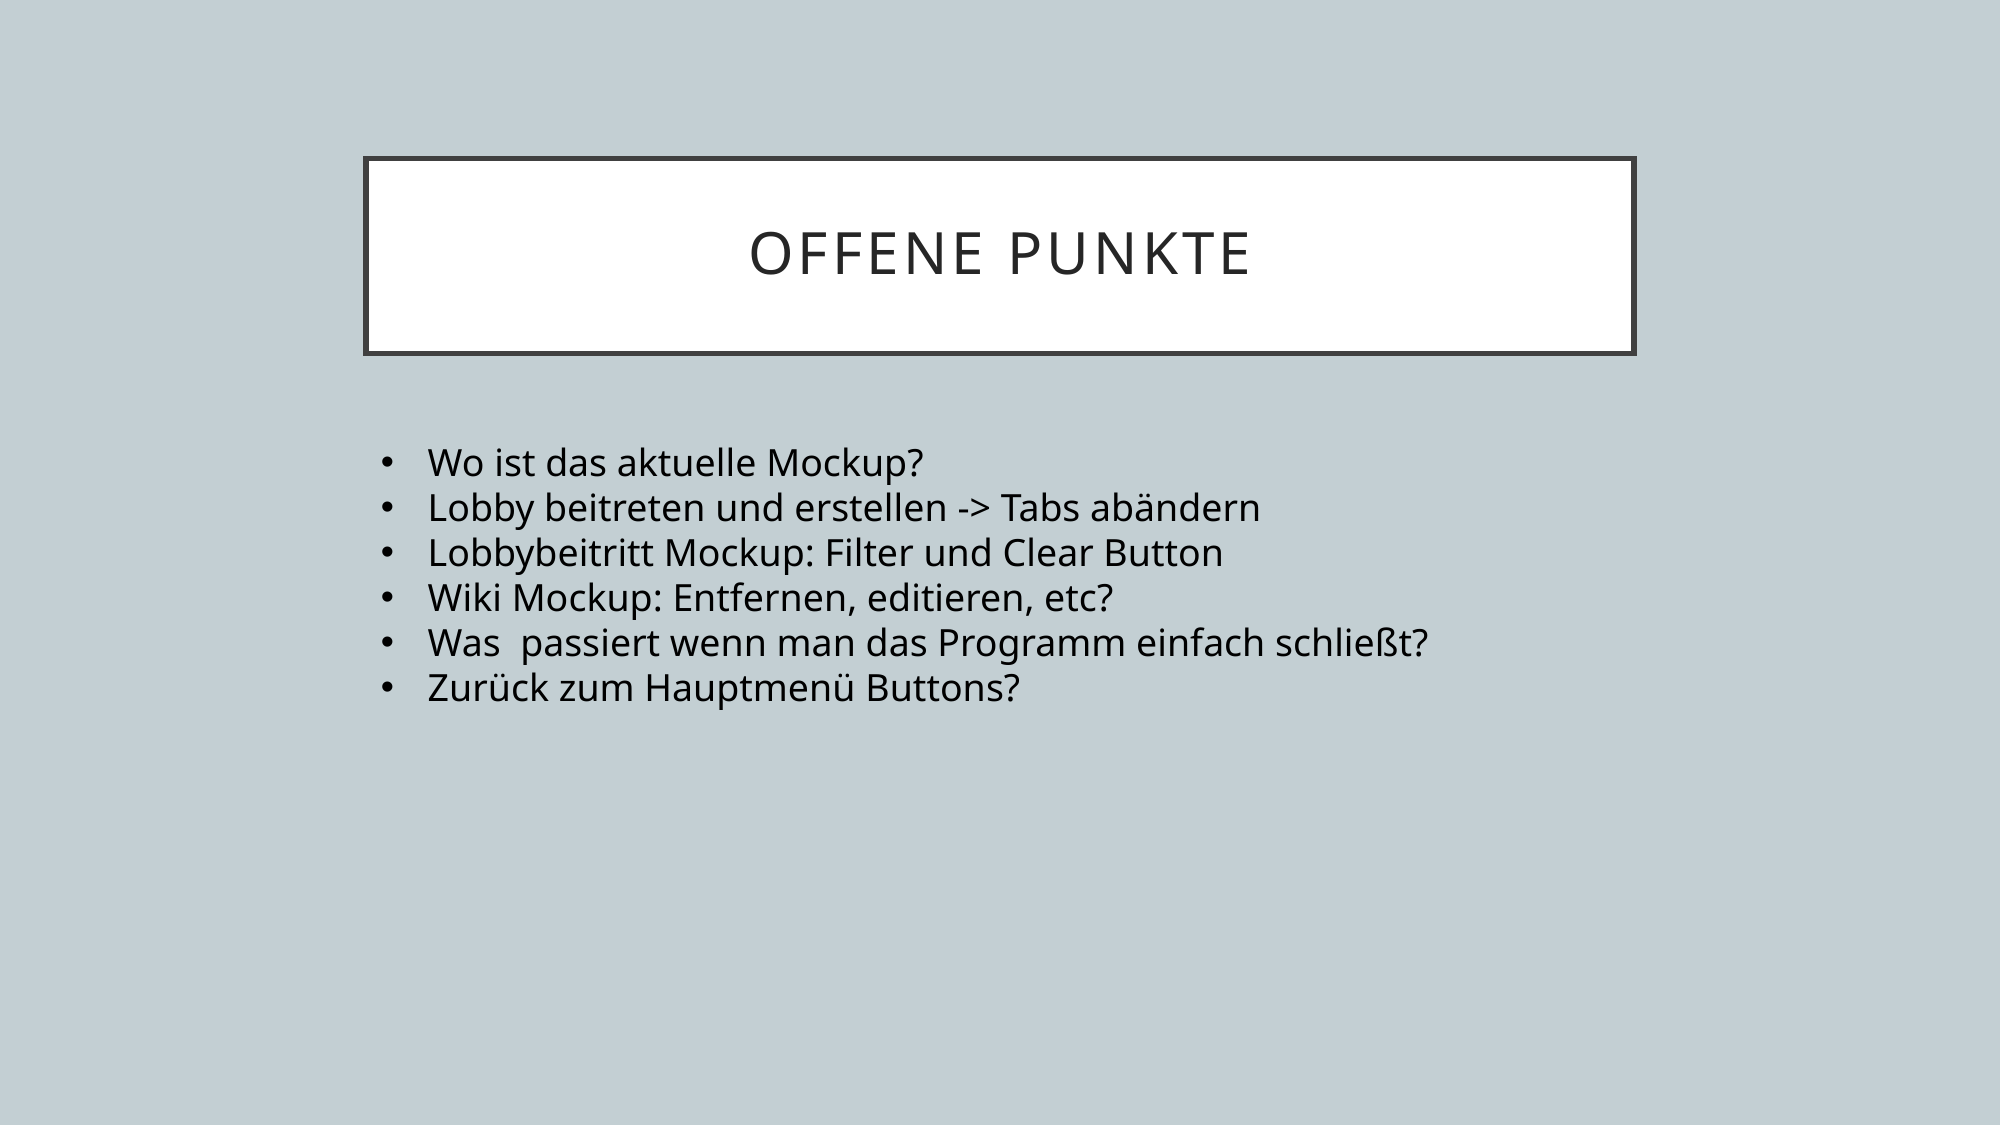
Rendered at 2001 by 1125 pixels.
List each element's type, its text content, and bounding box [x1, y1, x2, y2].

title Offene Punkte [363, 156, 1637, 356]
text_box Wo ist das aktuelle Mockup? Lobby beitreten und erstellen -> Tabs abändern Lobbybeitritt Mockup: Filter und Clear Button Wiki Mockup: Entfernen, editieren, etc? Was passiert wenn man das Programm einfach schließt? Zurück zum Hauptmenü Buttons? [366, 431, 1634, 762]
